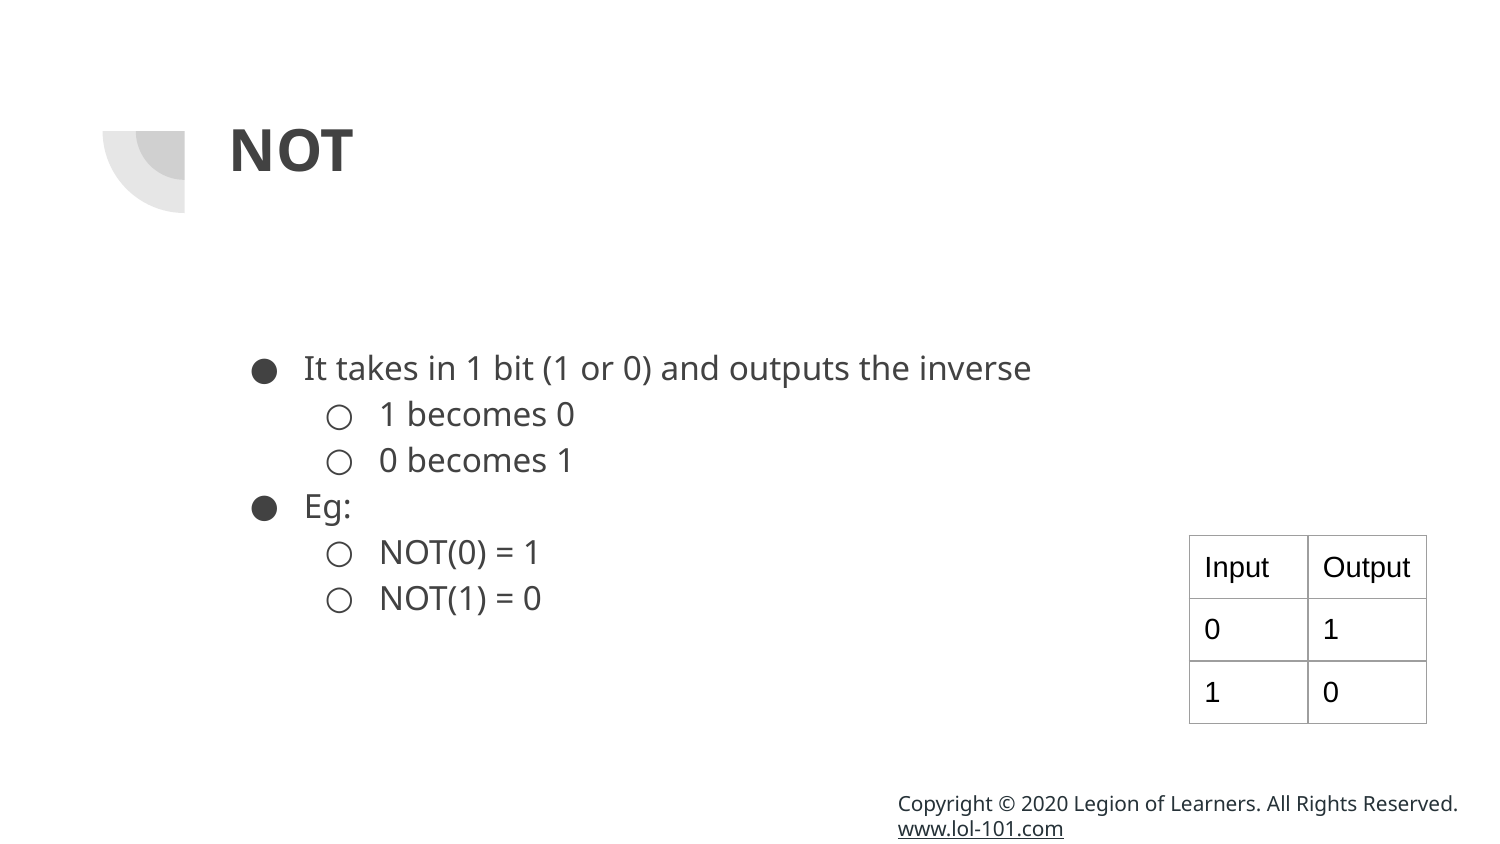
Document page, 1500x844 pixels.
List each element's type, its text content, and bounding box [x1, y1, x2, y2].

table_header Output [1309, 536, 1426, 598]
table_cell 0 [1309, 662, 1426, 723]
text_box Copyright © 2020 Legion of Learners. All Rights Reserved. www.lol-101.com [882, 775, 1500, 844]
table_cell 1 [1309, 599, 1426, 660]
table_cell 0 [1190, 599, 1307, 660]
title NOT [213, 98, 1368, 263]
table_header Input [1190, 536, 1307, 598]
list It takes in 1 bit (1 or 0) and outputs the inverse 1 becomes 0 0 becomes 1 Eg: NOT(0) = 1 NOT(1) = 0 [213, 326, 1368, 744]
table_cell 1 [1190, 662, 1307, 723]
